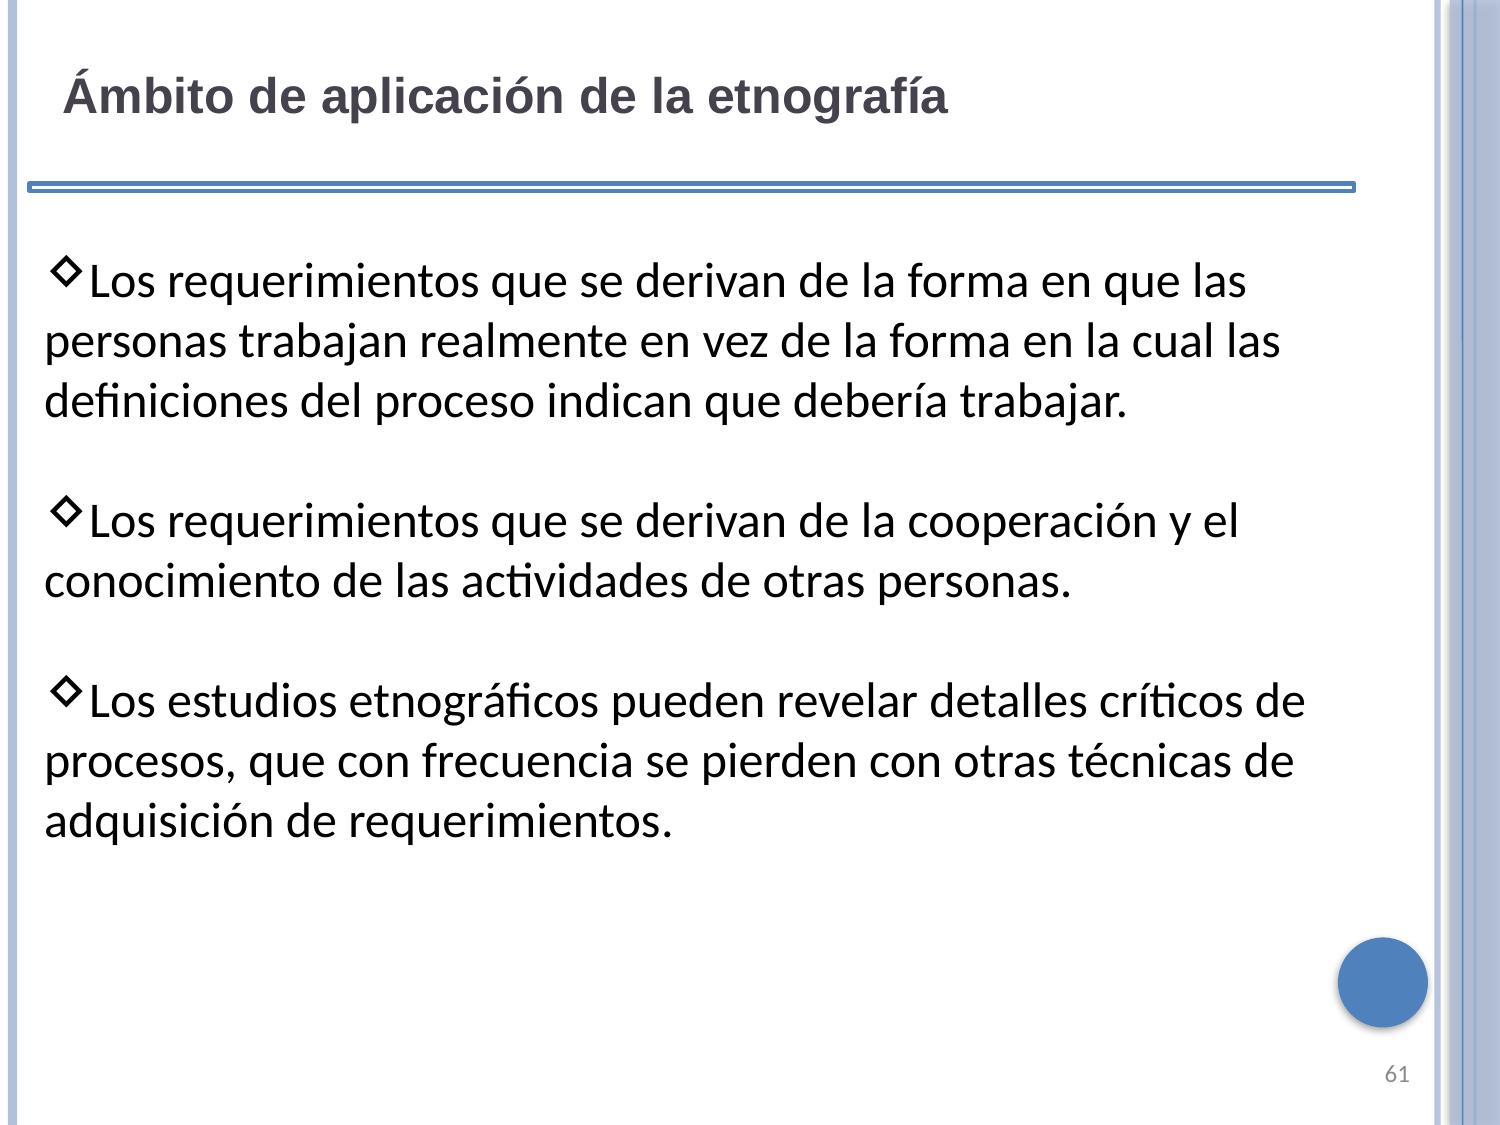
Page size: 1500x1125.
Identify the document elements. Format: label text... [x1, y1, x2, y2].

text_box Los requerimientos que se derivan de la forma en que las personas trabajan realmente en vez de la forma en la cual las definiciones del proceso indican que debería trabajar. Los requerimientos que se derivan de la cooperación y el conocimiento de las actividades de otras personas. Los estudios etnográficos pueden revelar detalles críticos de procesos, que con frecuencia se pierden con otras técnicas de adquisición de requerimientos. [29, 183, 1355, 191]
text_box Ámbito de aplicación de la etnografía [47, 0, 1245, 183]
text_box 61 [1074, 1042, 1425, 1103]
